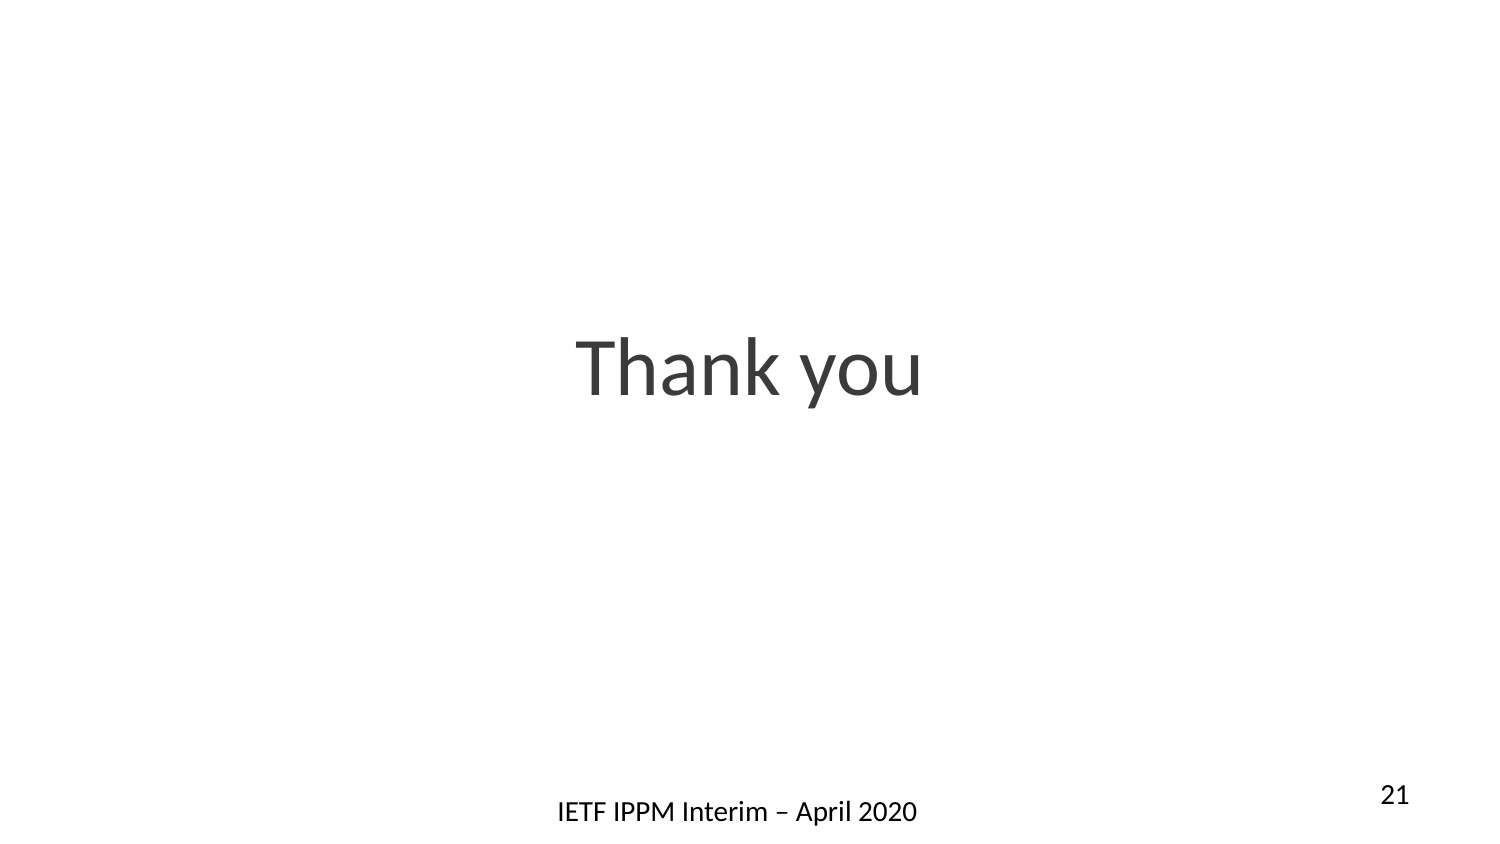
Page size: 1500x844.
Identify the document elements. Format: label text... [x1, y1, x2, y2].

footer IETF IPPM Interim – April 2020 [499, 784, 976, 844]
slide_number 21 [1074, 768, 1426, 828]
text_box Thank you [112, 271, 1388, 453]
